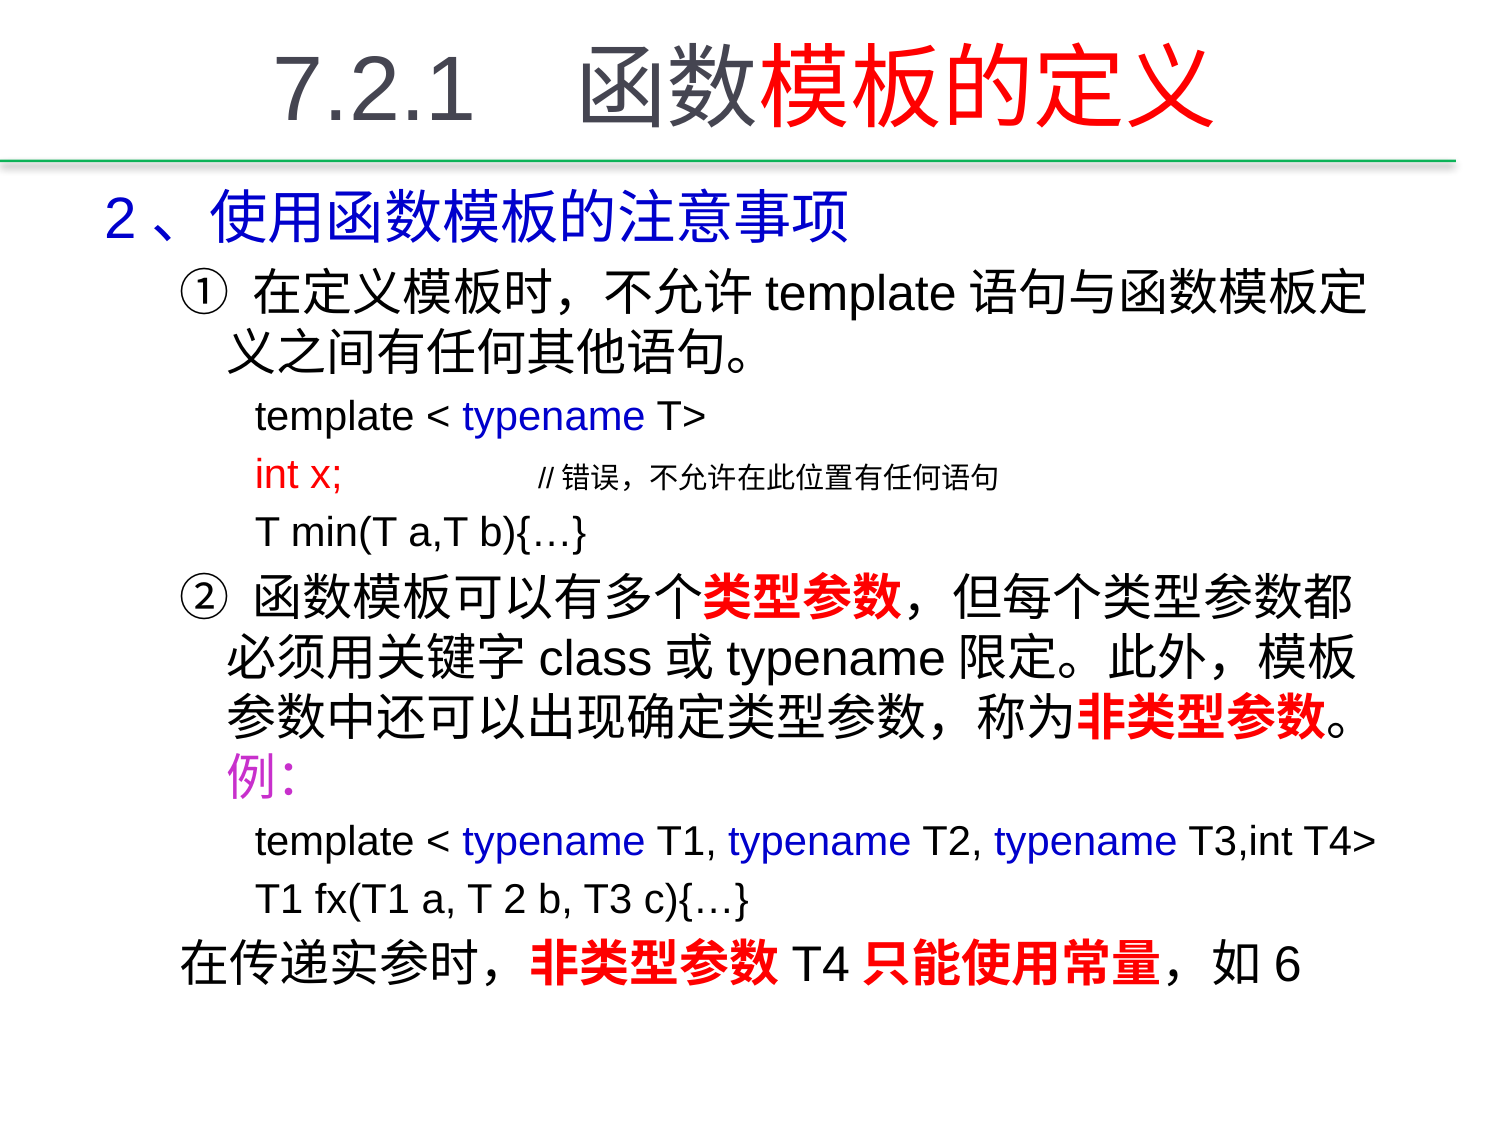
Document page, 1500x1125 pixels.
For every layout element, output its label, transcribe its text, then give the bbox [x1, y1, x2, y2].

title 7.2.1 函数模板的定义 [107, 30, 1383, 138]
list 2、使用函数模板的注意事项 ① 在定义模板时，不允许template语句与函数模板定义之间有任何其他语句。 template < typename T> int x; //错误，不允许在此位置有任何语句 T min(T a,T b){…} ② 函数模板可以有多个类型参数，但每个类型参数都必须用关键字class或typename限定。此外，模板参数中还可以出现确定类型参数，称为非类型参数。例： template < typename T1, typename T2, typename T3,int T4> T1 fx(T1 a, T 2 b, T3 c){…} 在传递实参时，非类型参数T4只能使用常量，如6 [89, 172, 1401, 965]
